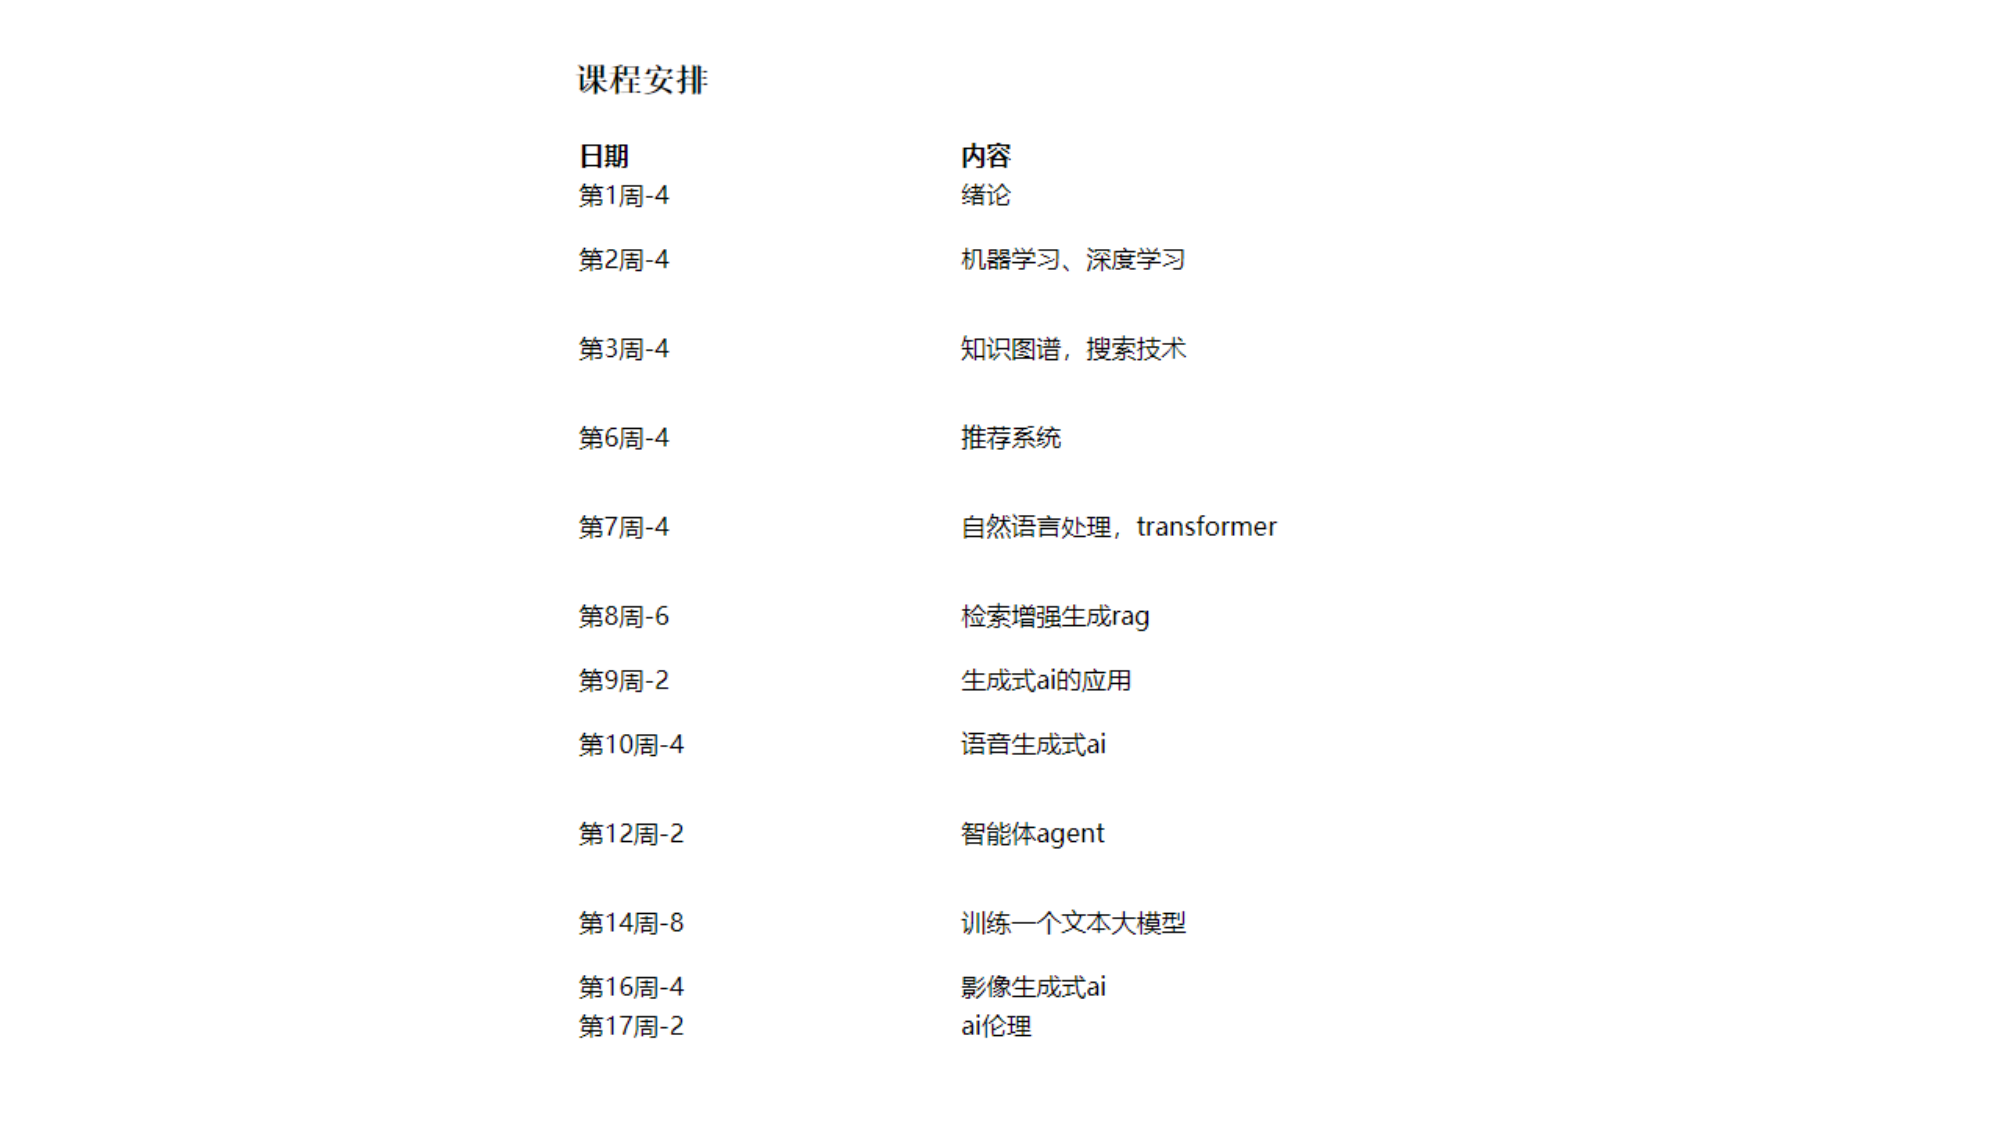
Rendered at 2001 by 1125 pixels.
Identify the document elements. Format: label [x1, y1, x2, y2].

picture [559, 54, 1305, 1071]
